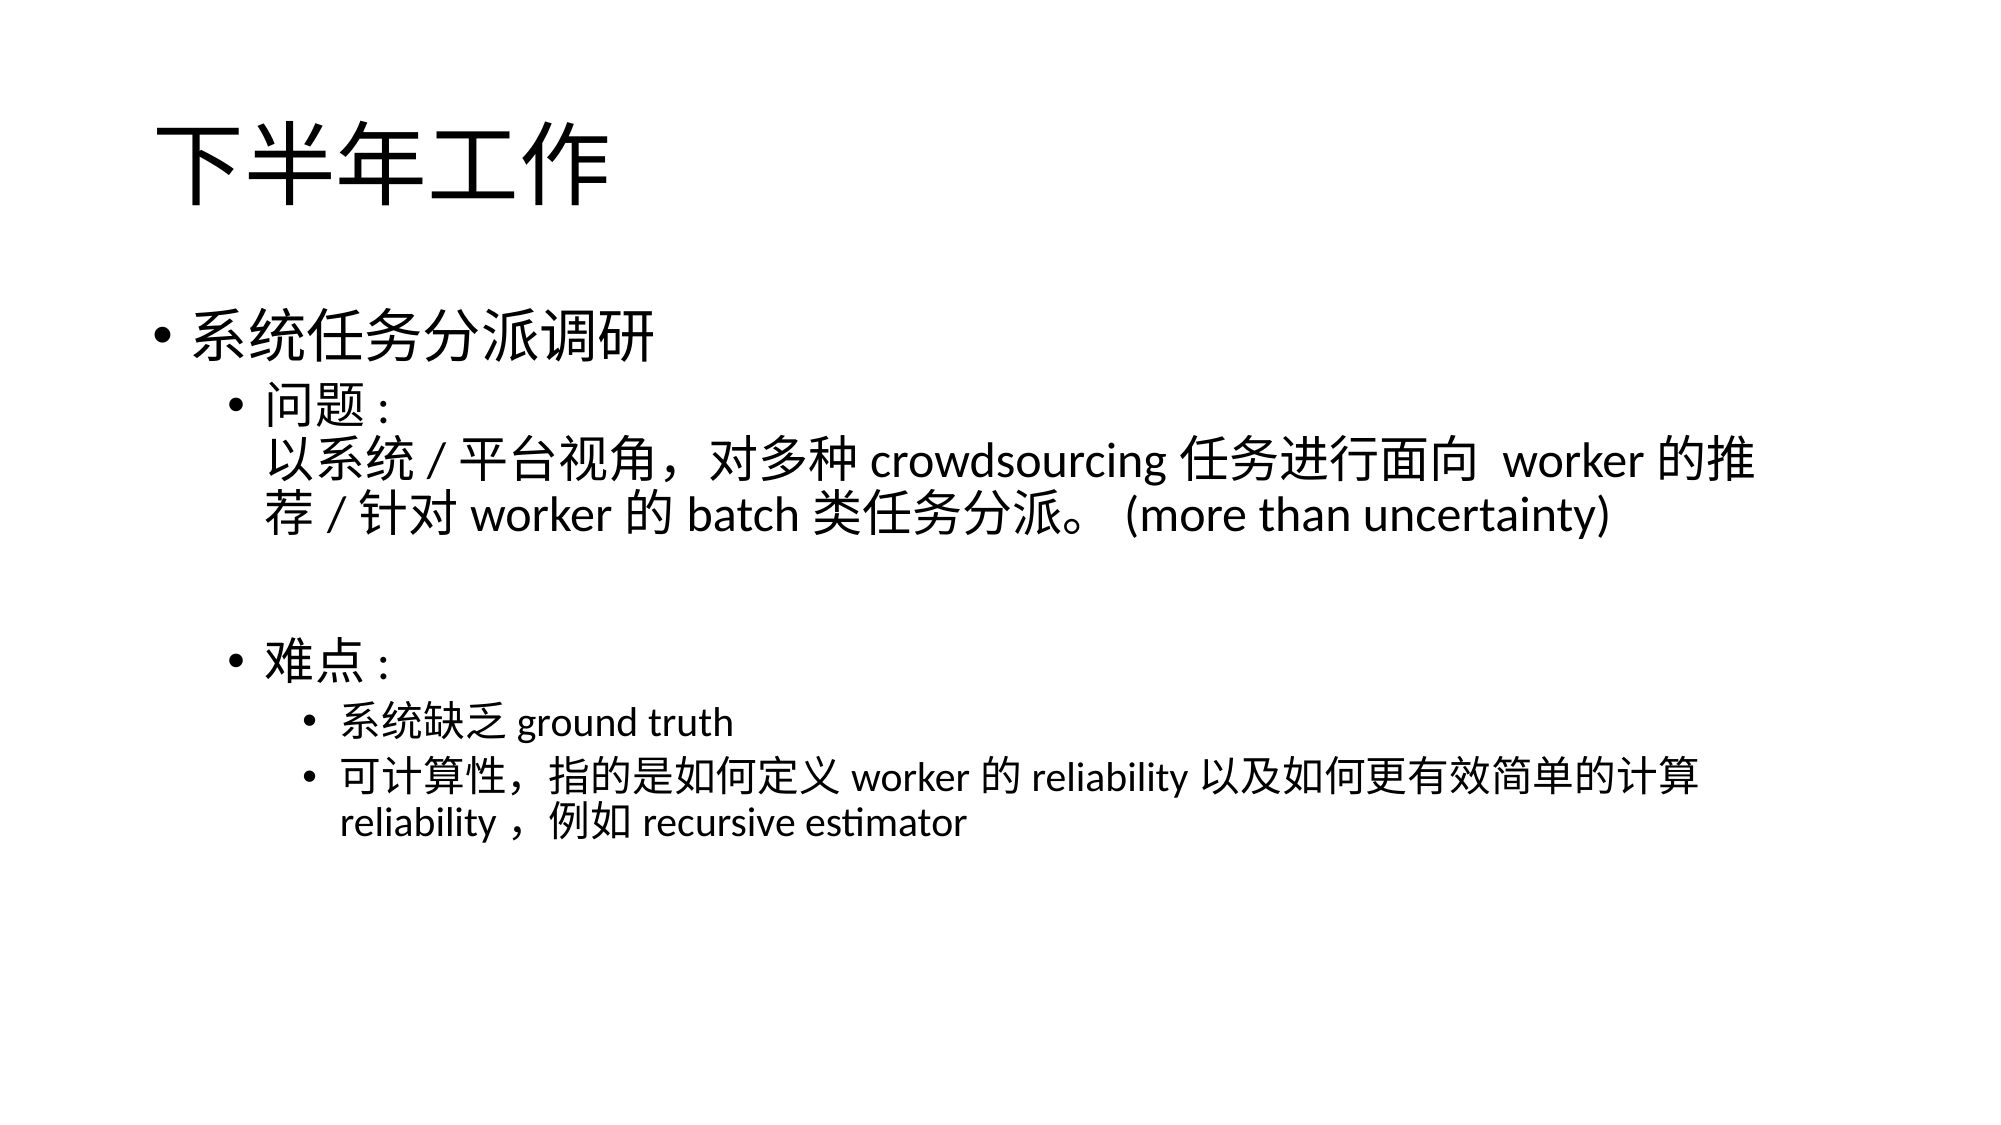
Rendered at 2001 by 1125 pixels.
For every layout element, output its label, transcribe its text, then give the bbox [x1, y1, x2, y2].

title 下半年工作 [137, 59, 1863, 278]
list 系统任务分派调研 问题: 以系统/平台视角，对多种crowdsourcing任务进行面向 worker的推荐/针对worker的batch类任务分派。(more than uncertainty) 难点: 系统缺乏ground truth 可计算性，指的是如何定义worker的reliability以及如何更有效简单的计算reliability，例如recursive estimator [137, 299, 1863, 1014]
